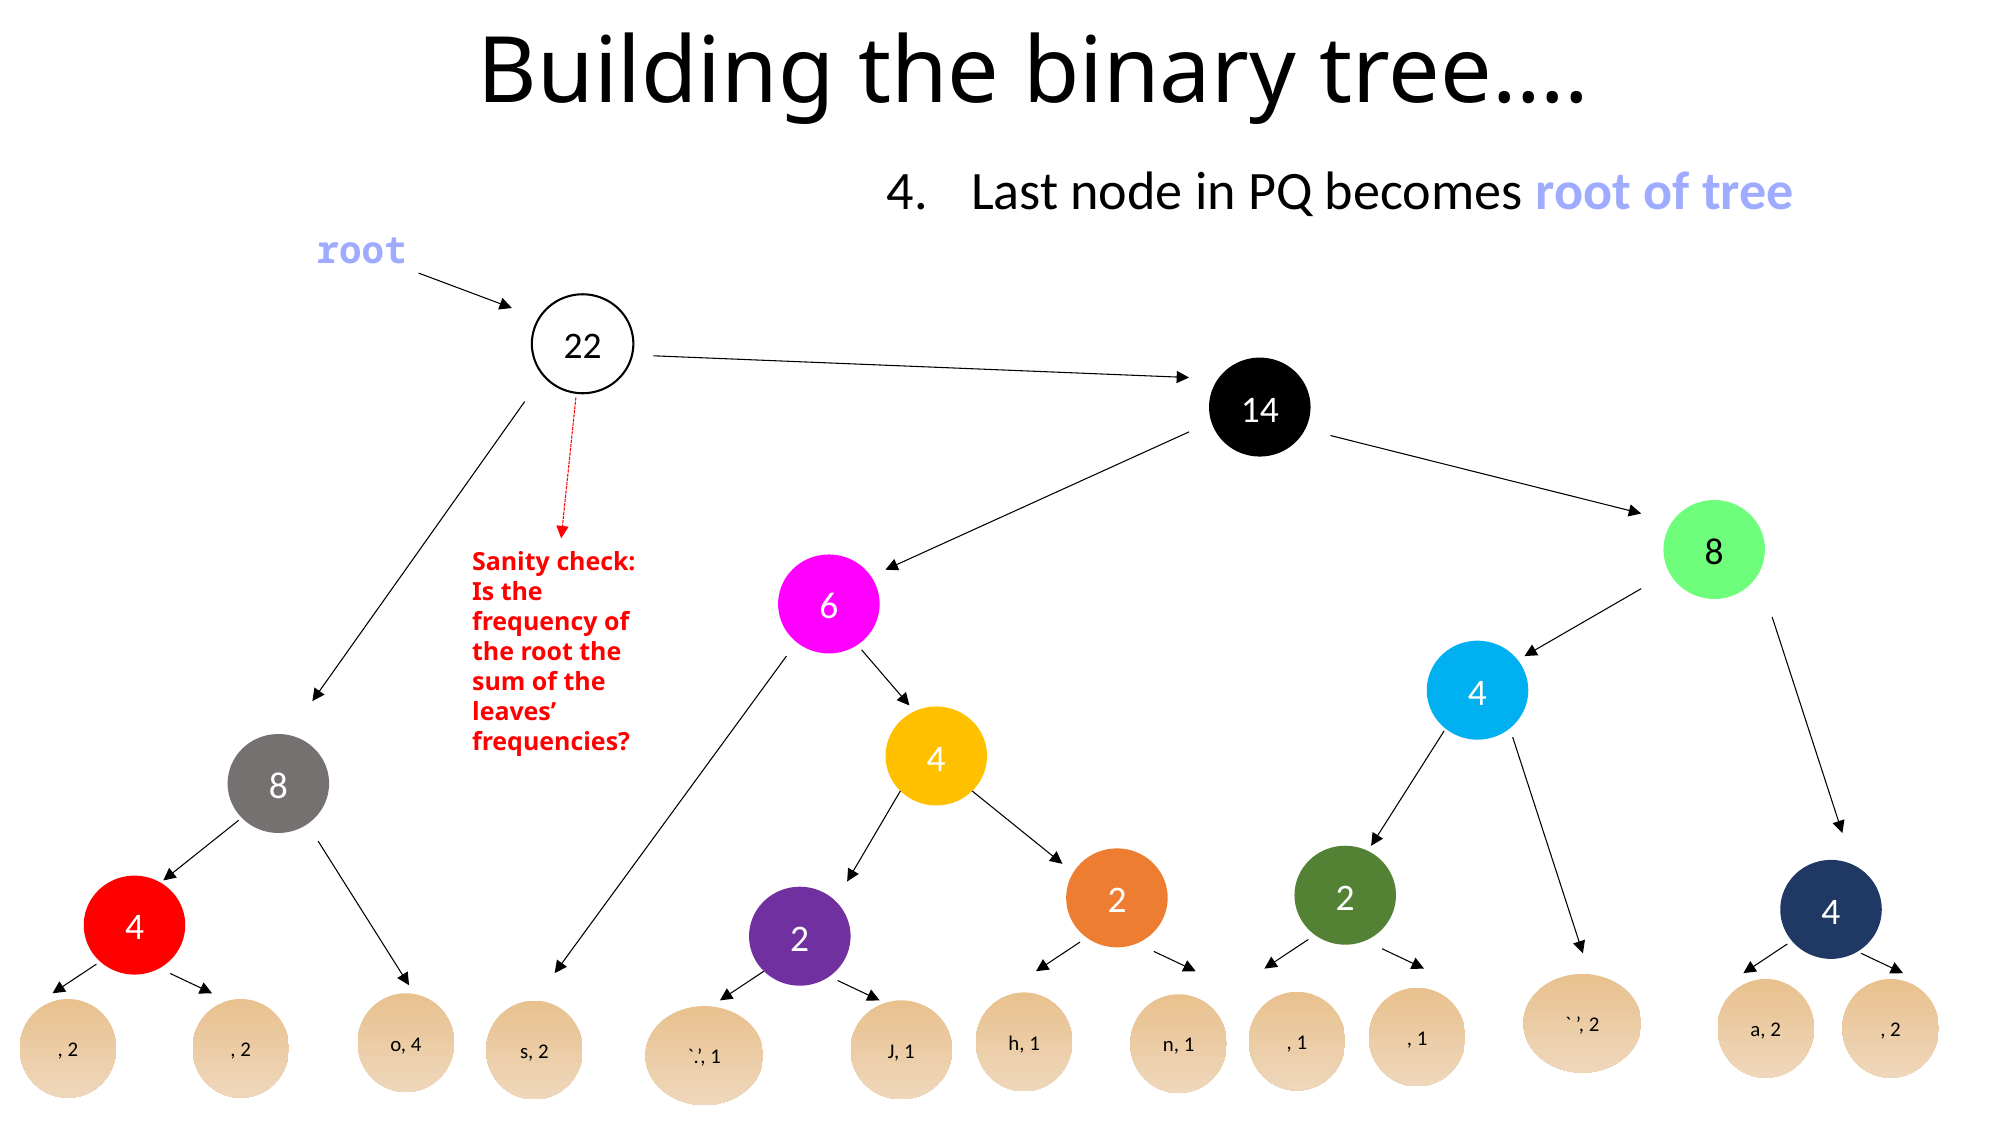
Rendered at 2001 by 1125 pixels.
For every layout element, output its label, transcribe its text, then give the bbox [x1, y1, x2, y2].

text_box h, 1 [974, 991, 1074, 1093]
text_box Building the binary tree…. [319, 11, 1749, 133]
text_box 6 [777, 553, 881, 655]
text_box Sanity check: Is the frequency of the root the sum of the leaves’ frequencies? [457, 538, 666, 763]
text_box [1772, 616, 1843, 834]
text_box root [301, 218, 510, 279]
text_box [312, 401, 525, 702]
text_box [1153, 951, 1196, 972]
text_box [561, 397, 576, 539]
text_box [885, 431, 1189, 570]
text_box 4 [1425, 639, 1530, 741]
text_box a, 2 [1716, 977, 1816, 1079]
text_box 2 [1293, 844, 1398, 946]
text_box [554, 656, 787, 974]
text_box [837, 980, 880, 1001]
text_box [653, 355, 1190, 378]
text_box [1036, 942, 1080, 972]
text_box 22 [530, 293, 635, 395]
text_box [170, 973, 213, 994]
text_box Last node in PQ becomes root of tree [871, 148, 1822, 228]
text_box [972, 790, 1063, 864]
text_box n, 1 [1129, 993, 1228, 1095]
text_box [1371, 730, 1445, 846]
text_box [1382, 948, 1424, 969]
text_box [847, 791, 901, 882]
text_box J, 1 [849, 999, 954, 1101]
text_box s, 2 [485, 999, 584, 1101]
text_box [1524, 588, 1642, 657]
text_box o, 4 [356, 992, 456, 1094]
text_box 8 [1662, 498, 1767, 601]
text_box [52, 964, 97, 994]
text_box `.’, 1 [644, 1005, 765, 1107]
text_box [1512, 737, 1583, 954]
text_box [418, 272, 512, 308]
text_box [1264, 939, 1309, 969]
text_box ` ’, 2 [1522, 972, 1643, 1074]
text_box 4 [1779, 858, 1883, 960]
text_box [1743, 943, 1788, 974]
text_box 4 [884, 705, 989, 807]
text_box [719, 974, 764, 1001]
text_box 8 [226, 732, 331, 835]
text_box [1330, 435, 1642, 514]
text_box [861, 649, 910, 706]
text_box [318, 841, 409, 986]
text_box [163, 820, 239, 881]
text_box 4 [82, 874, 187, 976]
text_box 14 [1208, 356, 1312, 458]
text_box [1861, 953, 1903, 974]
text_box 2 [765, 885, 852, 987]
text_box 2 [1065, 847, 1169, 949]
